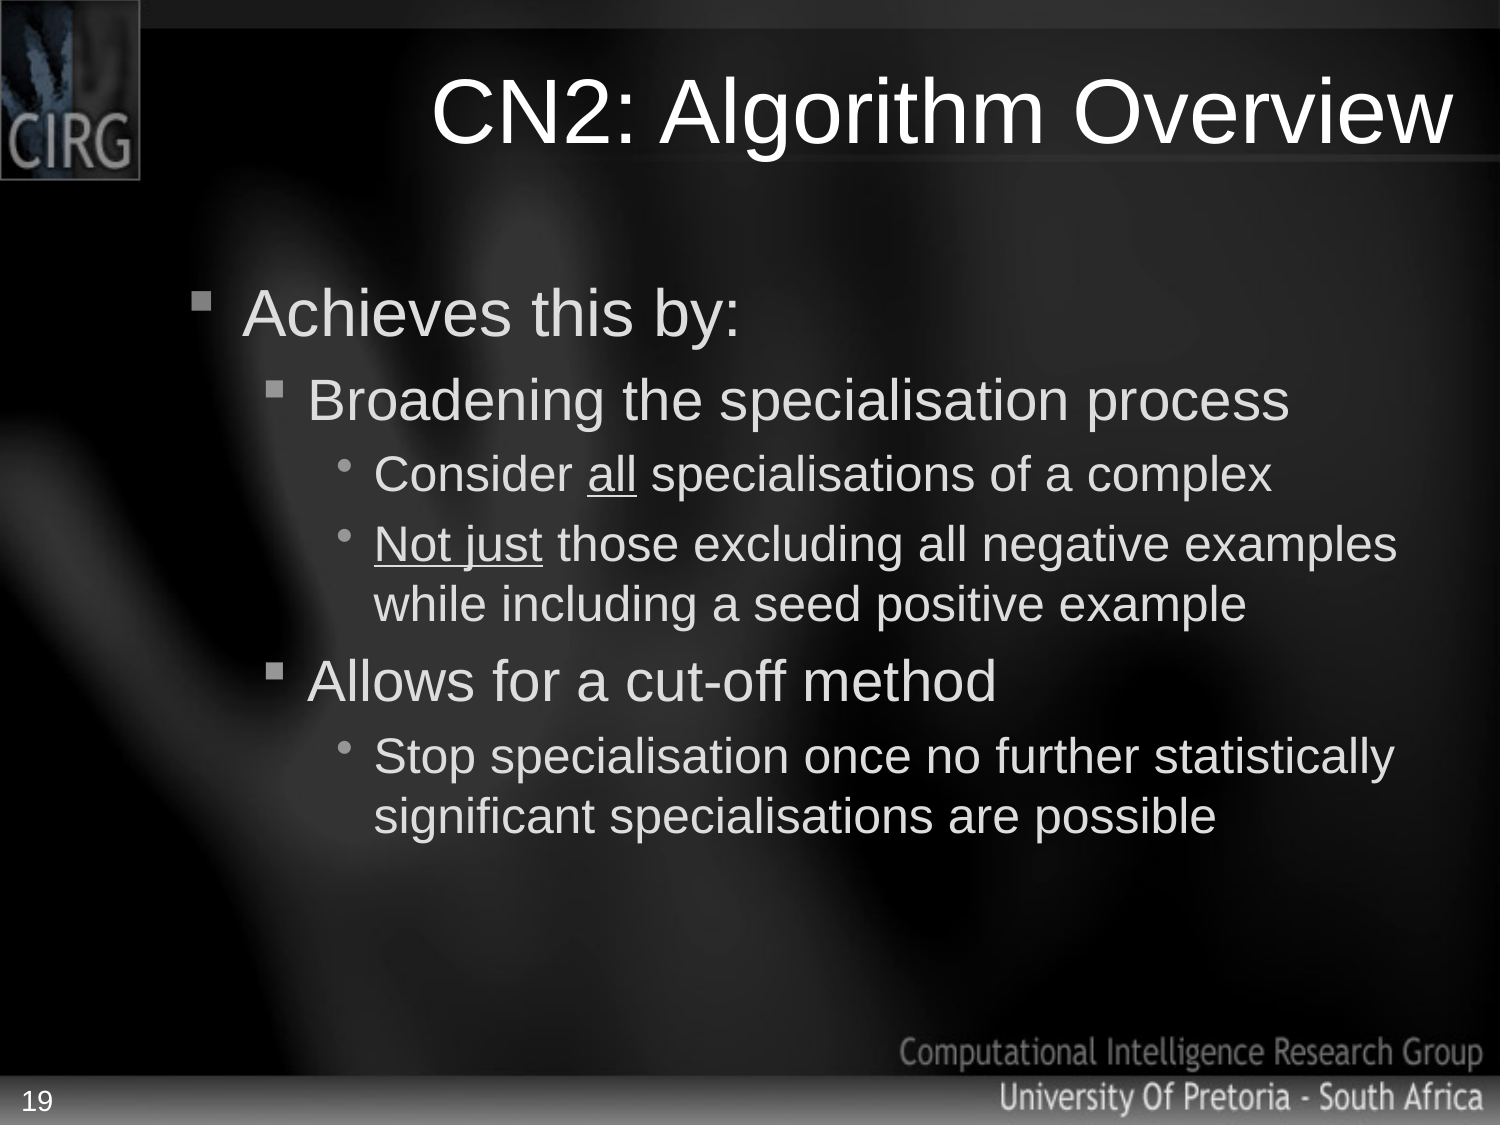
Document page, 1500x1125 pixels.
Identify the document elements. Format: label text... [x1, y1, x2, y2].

list Achieves this by: Broadening the specialisation process Consider all specialisations of a complex Not just those excluding all negative examples while including a seed positive example Allows for a cut-off method Stop specialisation once no further statistically significant specialisations are possible [171, 262, 1471, 1005]
title CN2: Algorithm Overview [171, 31, 1471, 183]
slide_number 19 [5, 1074, 113, 1118]
picture [0, 0, 1500, 1125]
